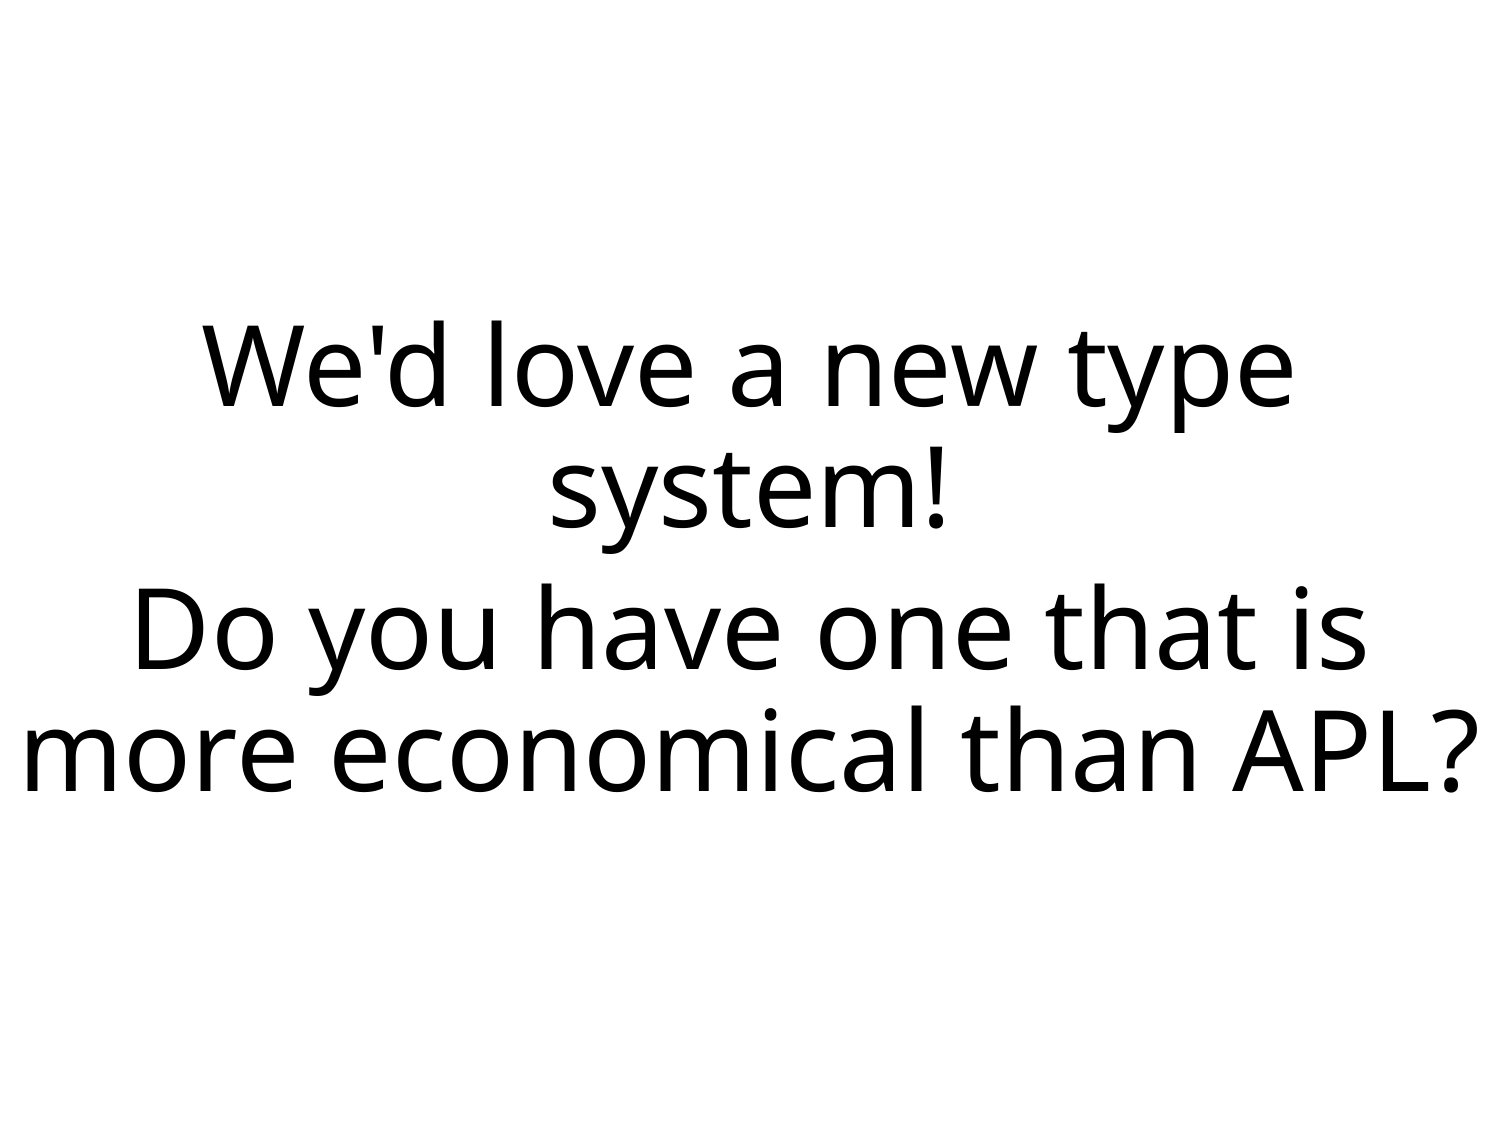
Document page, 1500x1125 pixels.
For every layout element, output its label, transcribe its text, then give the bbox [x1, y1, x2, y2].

list We'd love a new type system! Do you have one that is more economical than APL? [0, 0, 1500, 1125]
